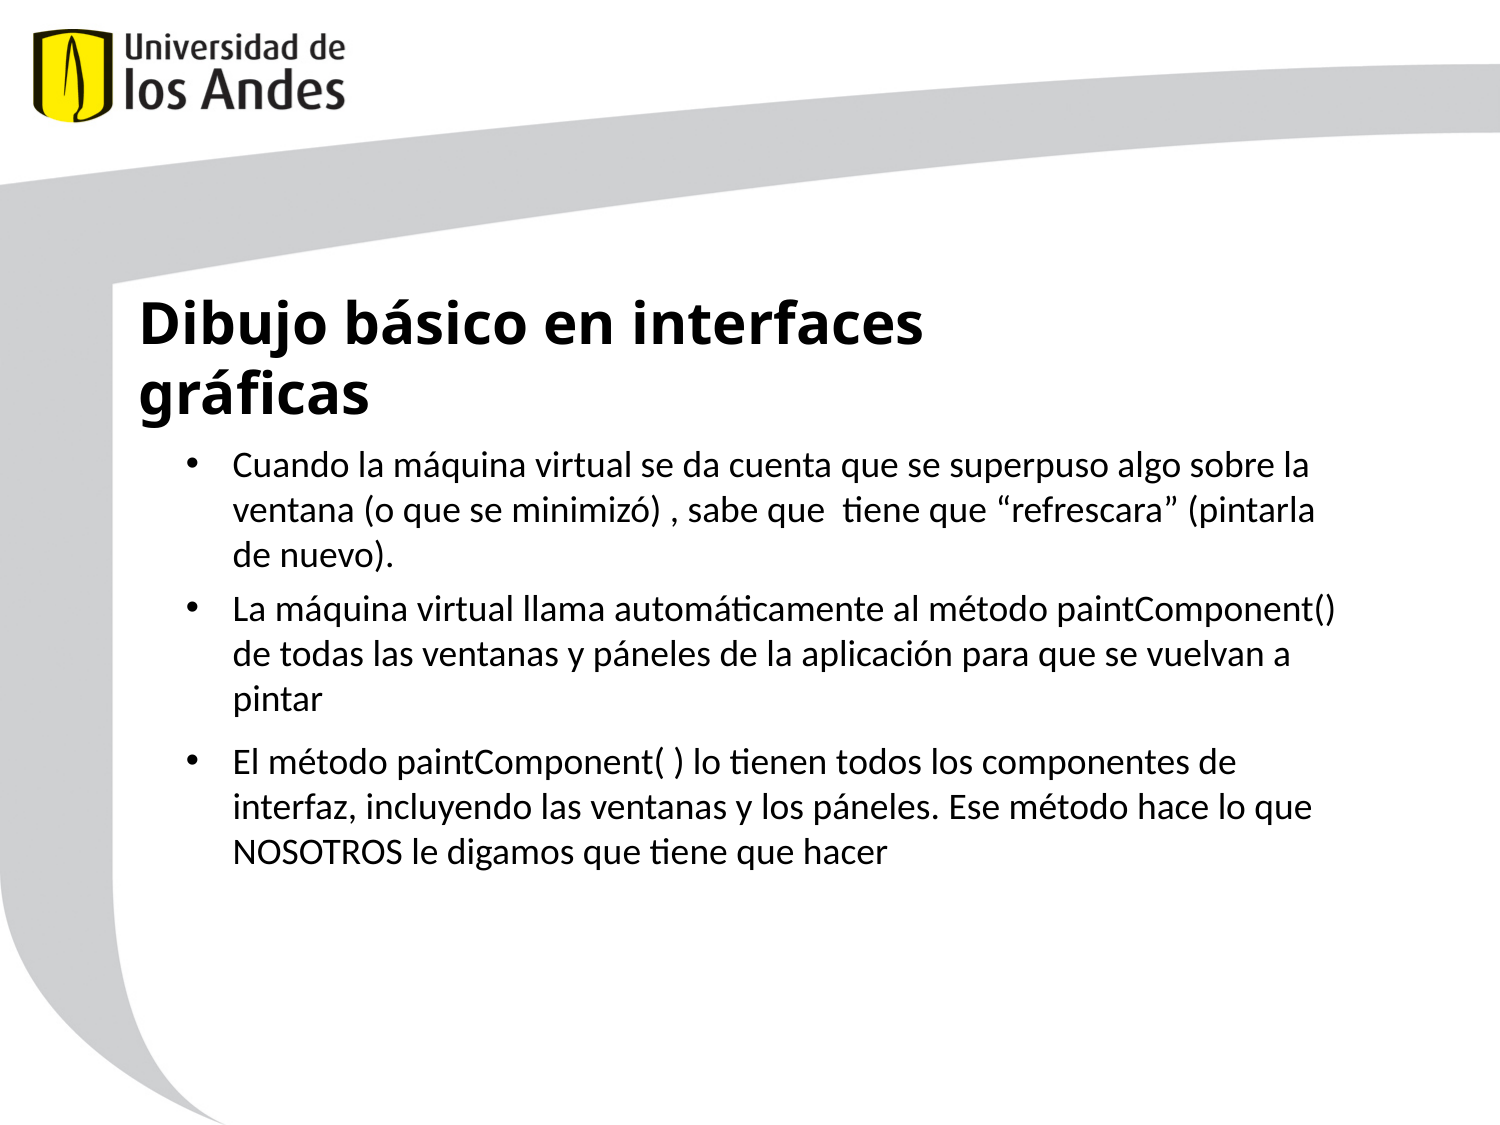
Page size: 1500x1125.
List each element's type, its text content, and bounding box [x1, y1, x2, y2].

text_box Dibujo básico en interfaces gráficas [123, 278, 1069, 434]
picture [0, 0, 1500, 1125]
text_box La máquina virtual llama automáticamente al método paintComponent() de todas las ventanas y páneles de la aplicación para que se vuelvan a pintar [171, 576, 1376, 727]
text_box Cuando la máquina virtual se da cuenta que se superpuso algo sobre la ventana (o que se minimizó) , sabe que tiene que “refrescara” (pintarla de nuevo). [171, 432, 1341, 576]
text_box El método paintComponent( ) lo tienen todos los componentes de interfaz, incluyendo las ventanas y los páneles. Ese método hace lo que NOSOTROS le digamos que tiene que hacer [171, 729, 1376, 880]
